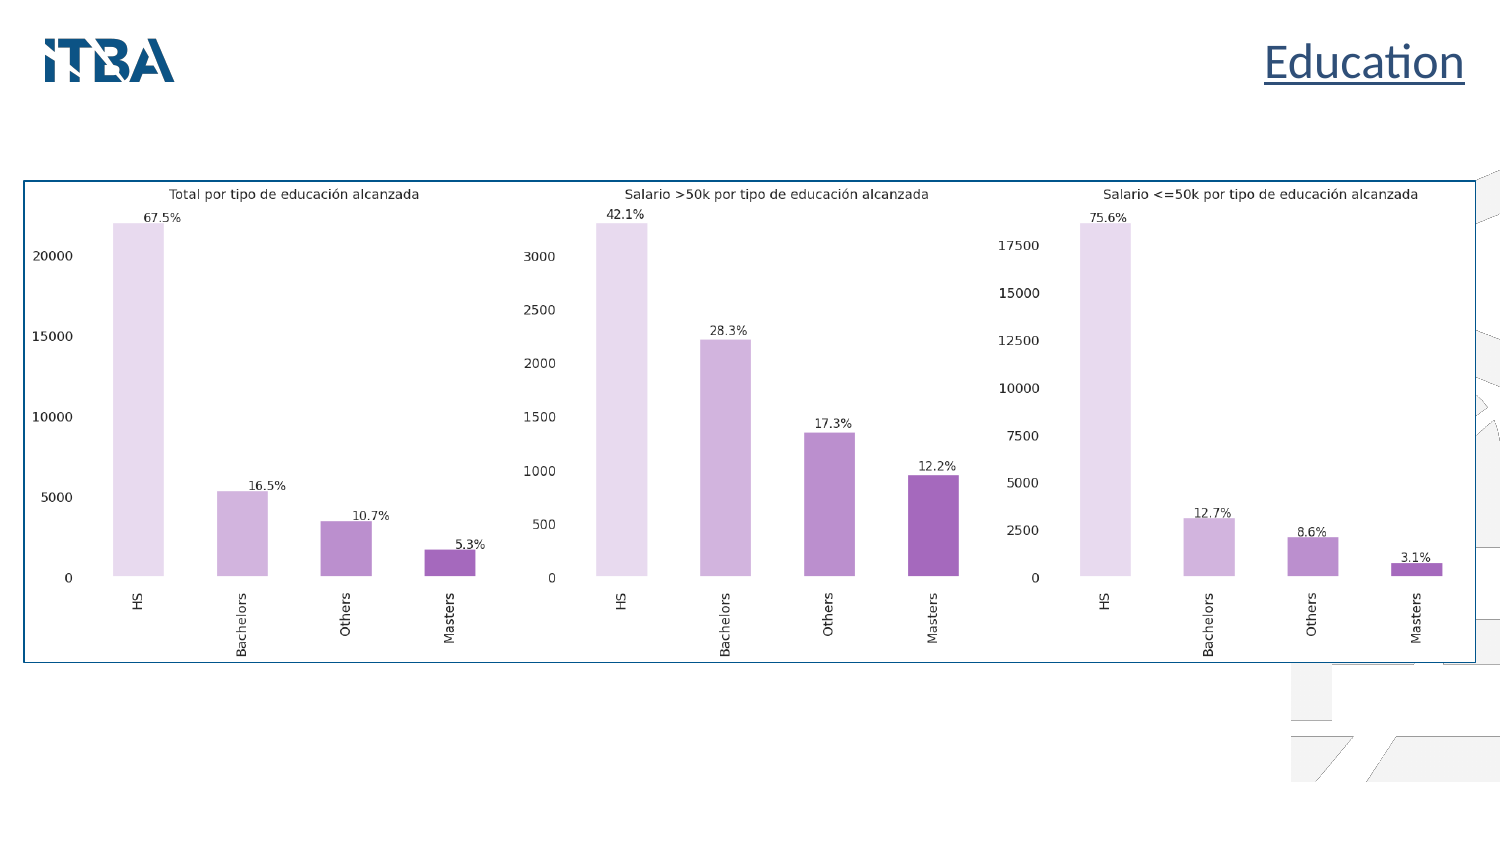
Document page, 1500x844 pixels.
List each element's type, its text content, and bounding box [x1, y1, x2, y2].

title Education [632, 29, 1476, 95]
picture [24, 169, 1500, 782]
picture [45, 38, 175, 82]
